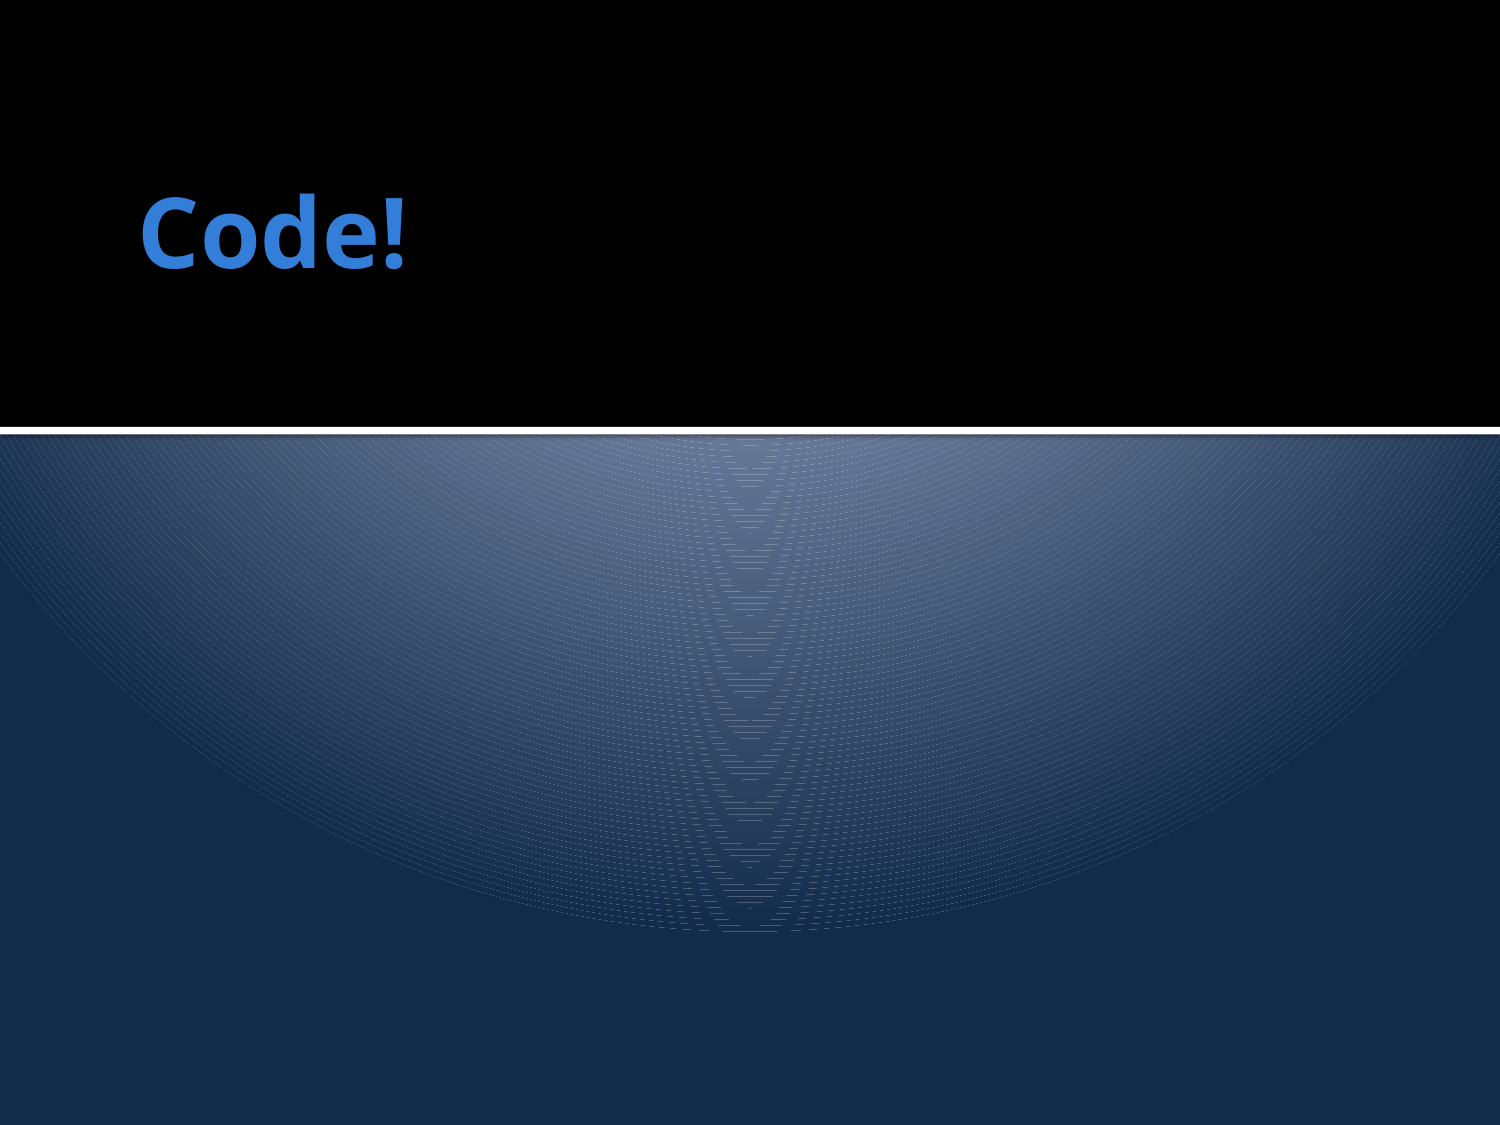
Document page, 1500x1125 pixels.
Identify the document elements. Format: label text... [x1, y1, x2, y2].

title Code! [123, 19, 1438, 288]
